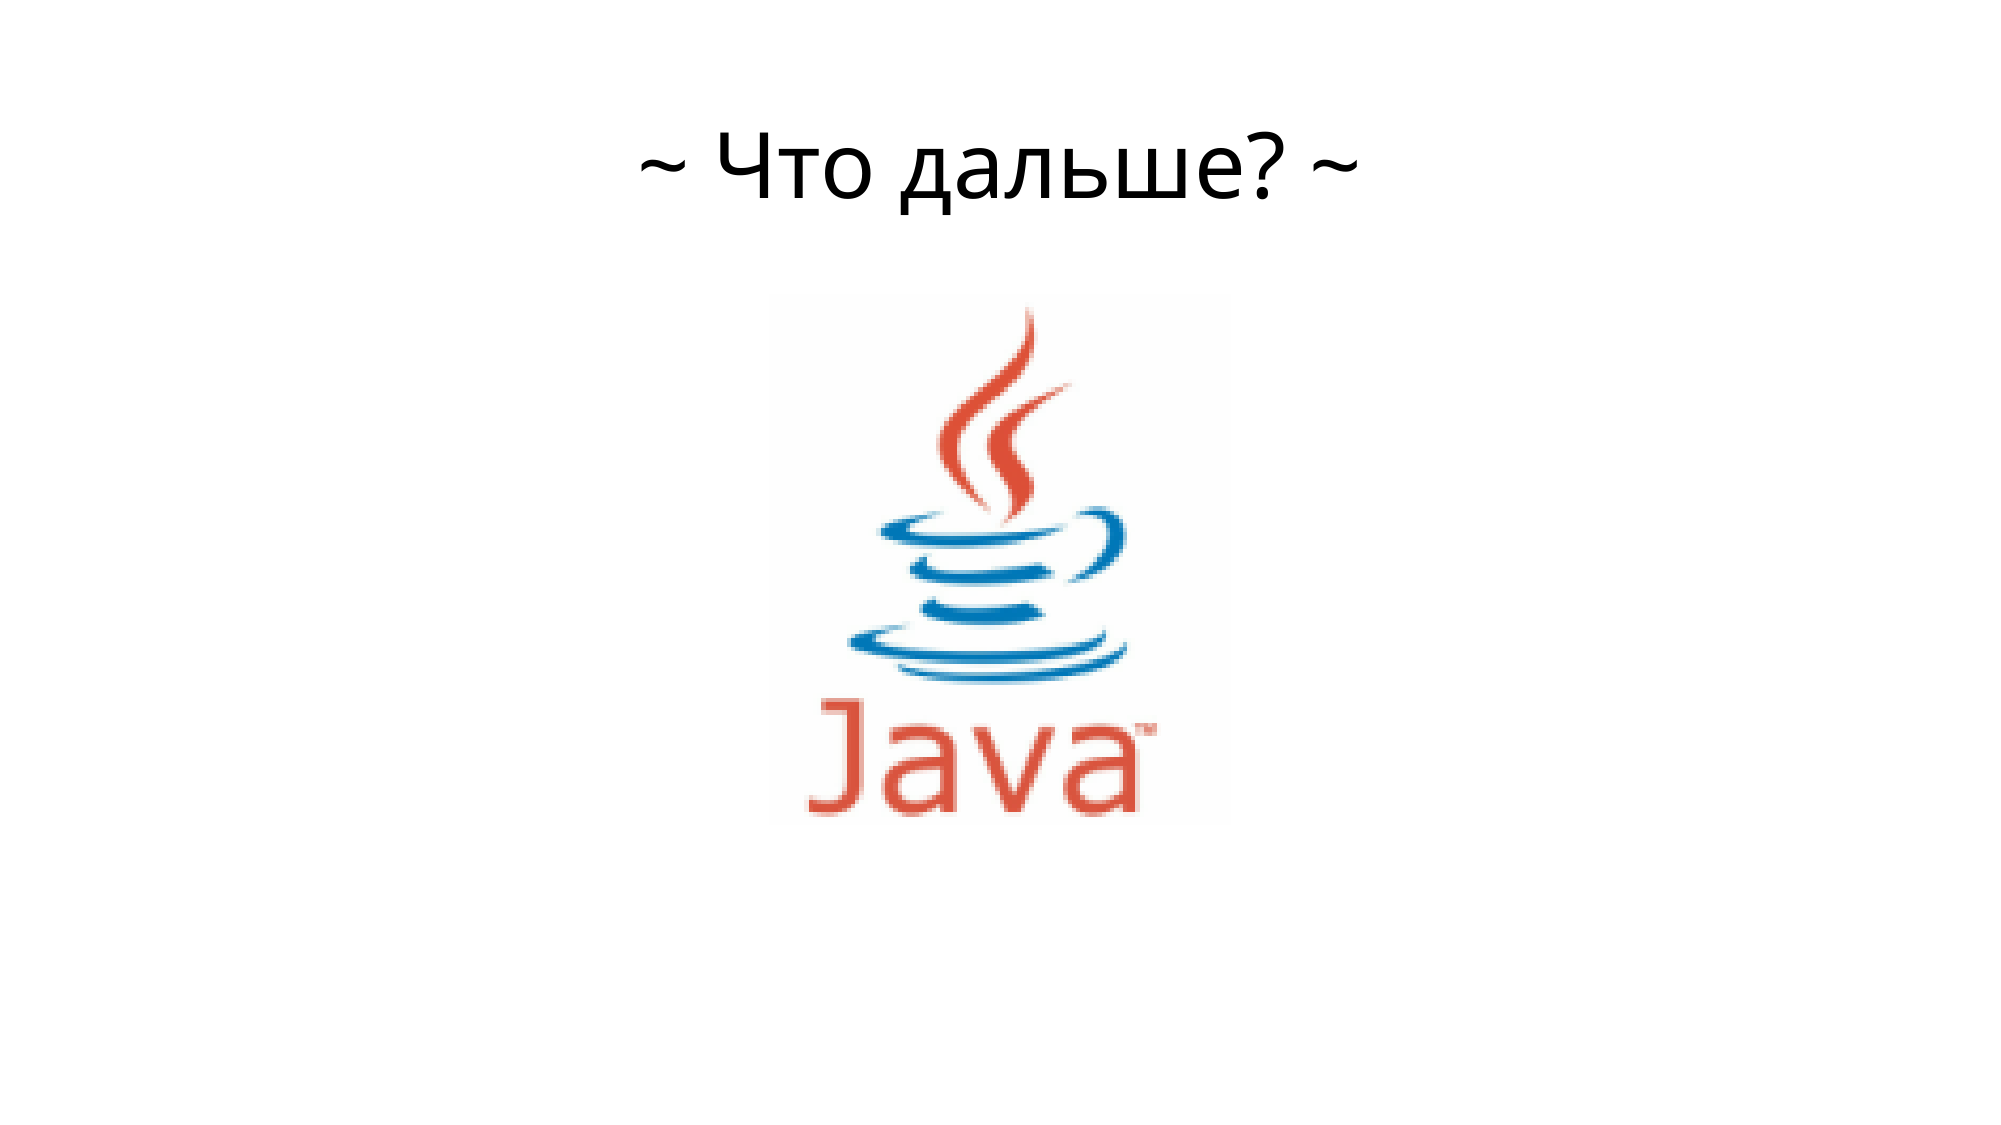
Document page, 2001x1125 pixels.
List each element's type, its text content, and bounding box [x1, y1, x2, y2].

picture [769, 290, 1231, 834]
title ~ Что дальше? ~ [137, 59, 1863, 278]
